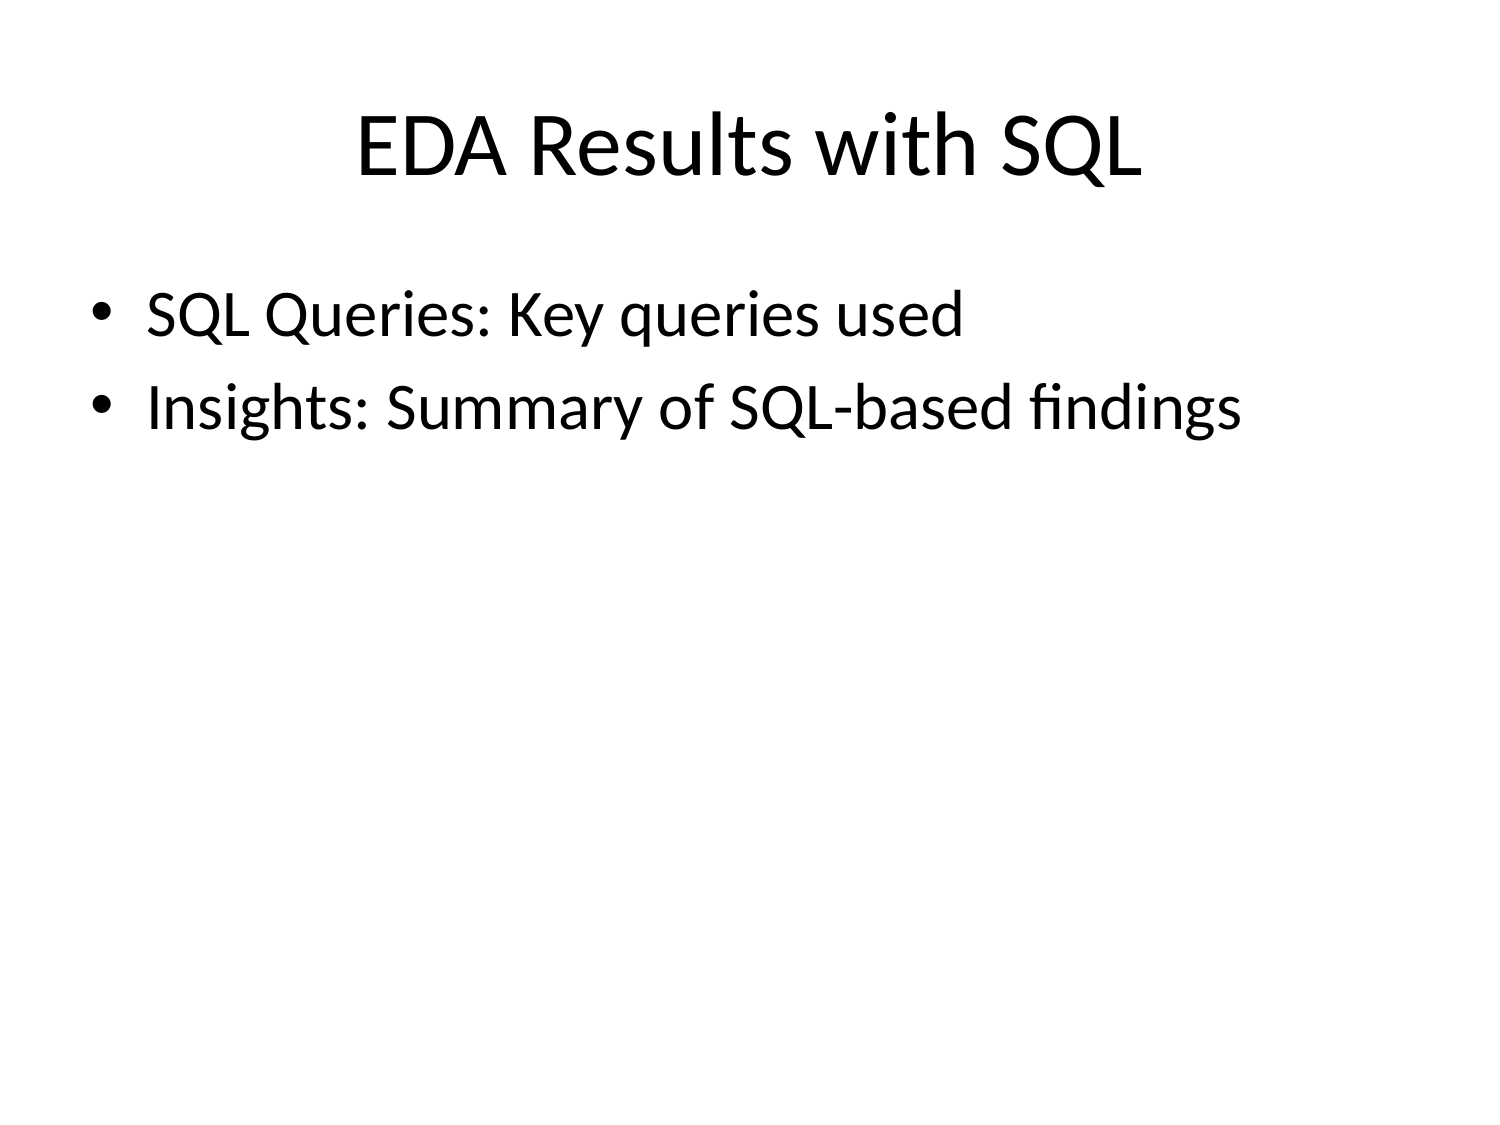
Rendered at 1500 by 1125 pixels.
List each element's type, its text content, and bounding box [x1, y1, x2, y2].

list SQL Queries: Key queries used Insights: Summary of SQL-based findings [75, 262, 1425, 1005]
title EDA Results with SQL [75, 45, 1425, 233]
